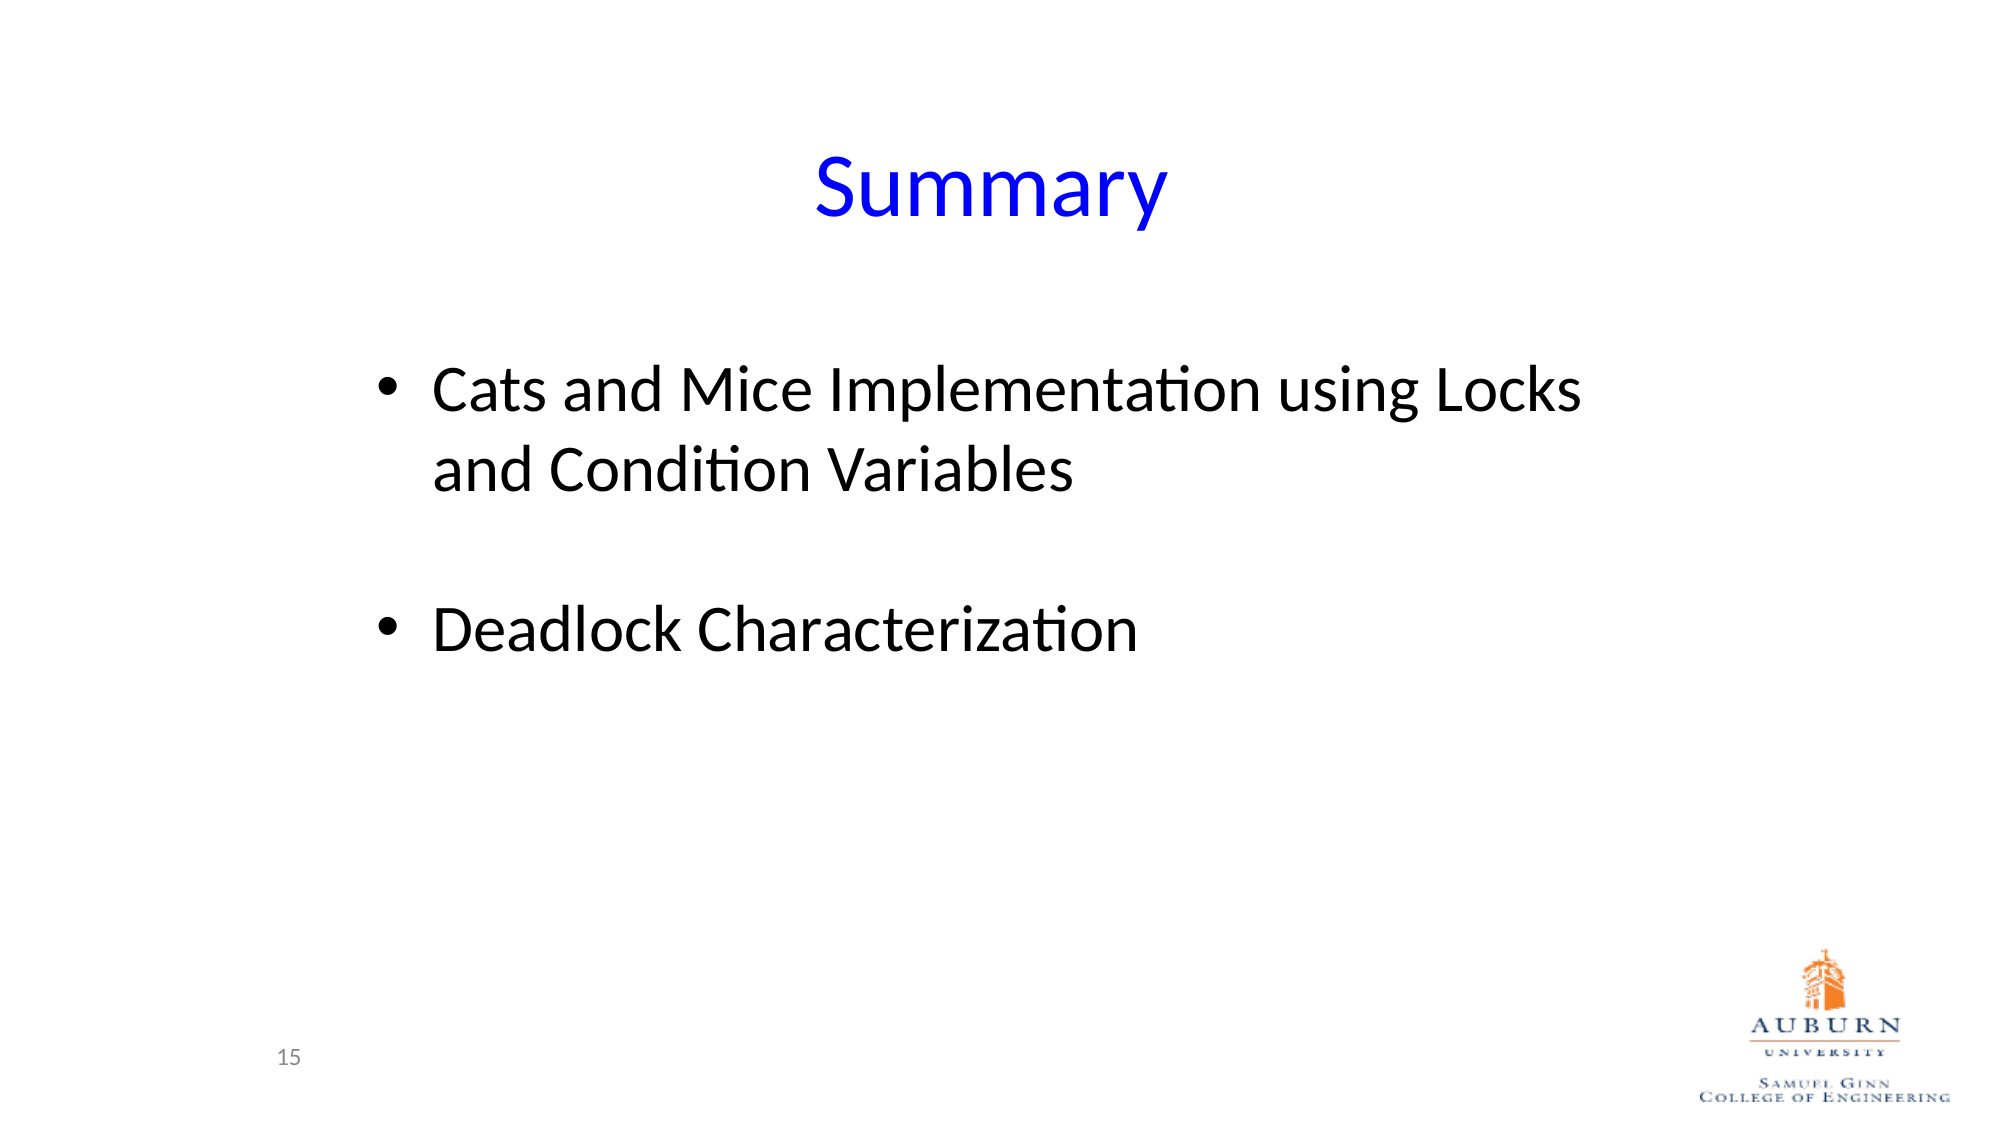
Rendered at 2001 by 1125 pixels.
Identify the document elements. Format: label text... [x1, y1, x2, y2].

slide_number 15 [50, 1025, 317, 1085]
title Summary [316, 99, 1667, 259]
list Cats and Mice Implementation using Locks and Condition Variables Deadlock Characterization [361, 337, 1622, 863]
picture [1700, 949, 1950, 1102]
